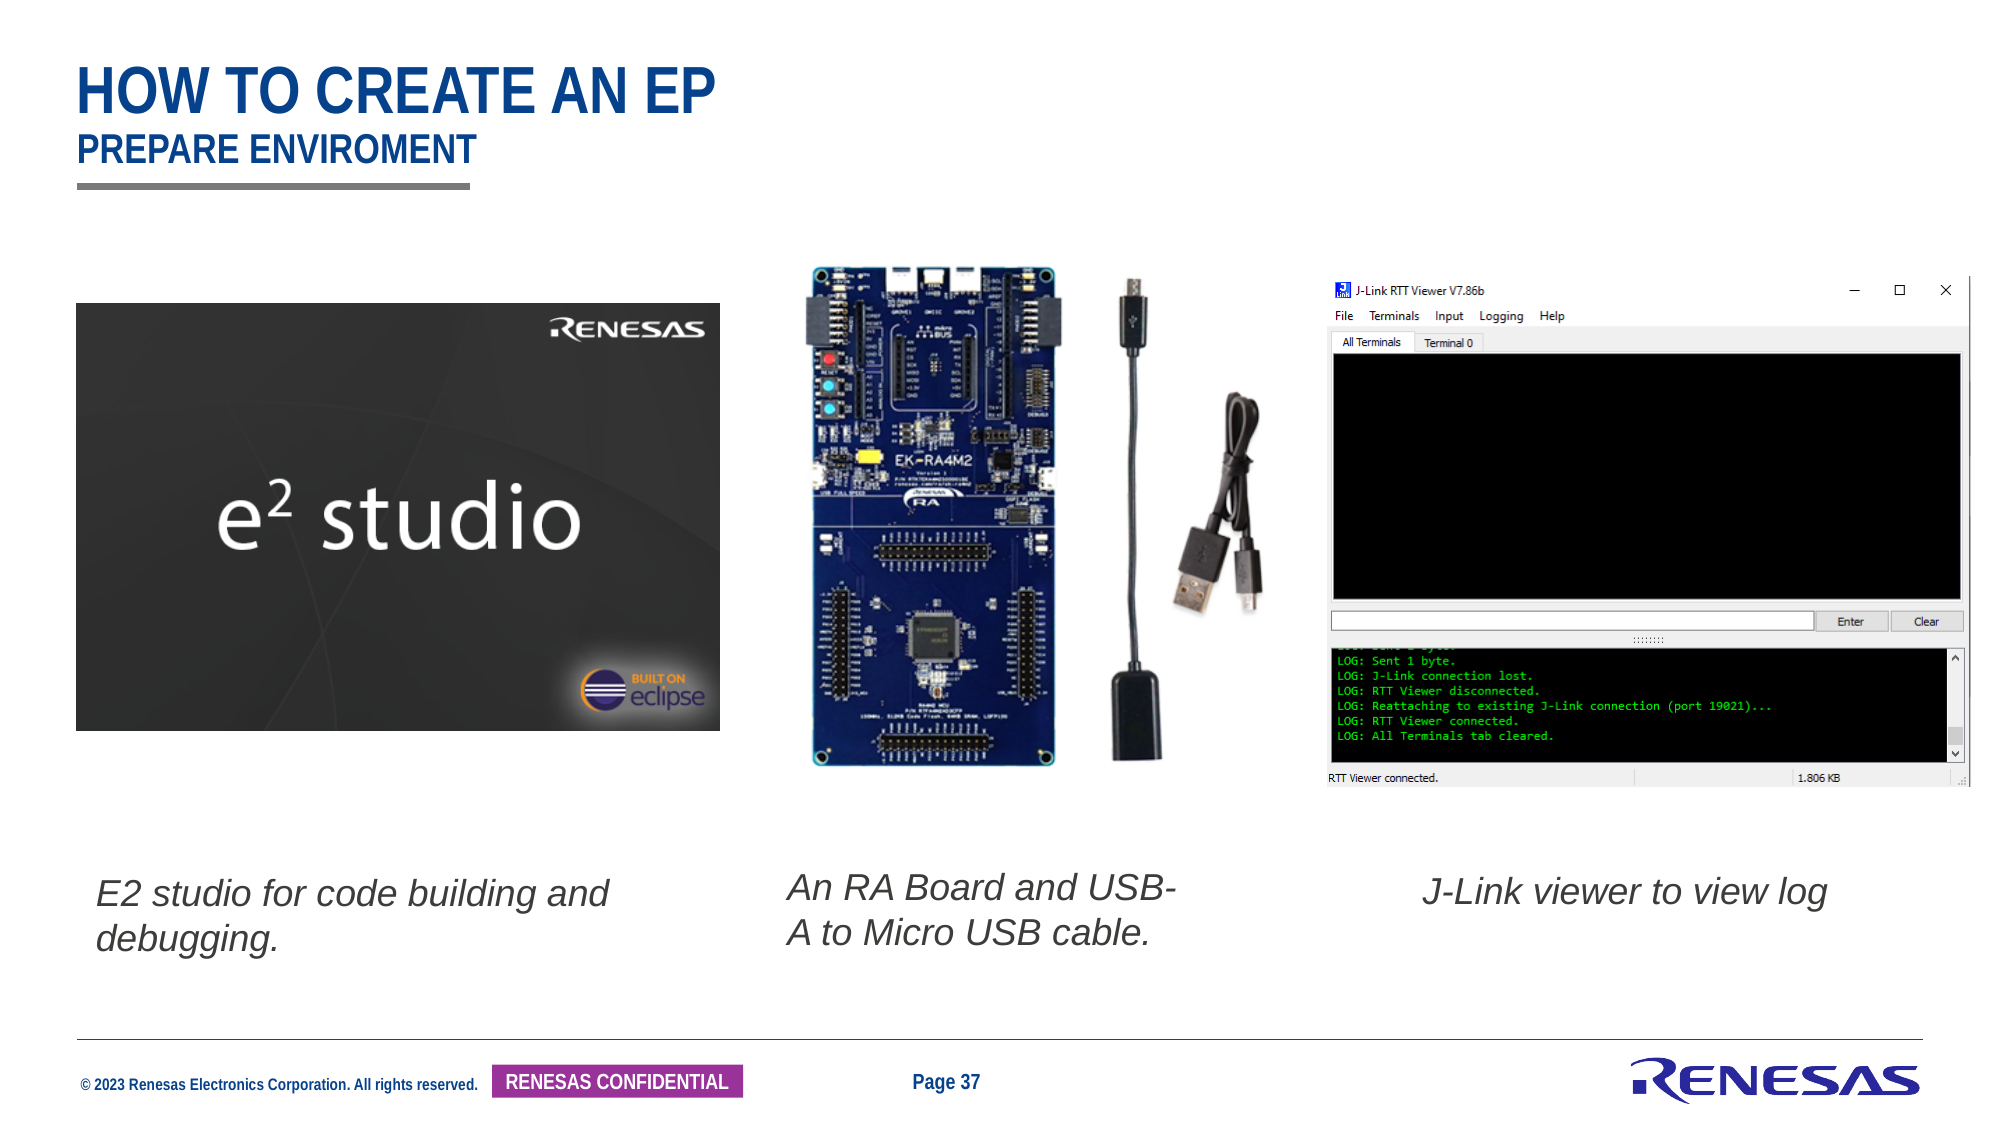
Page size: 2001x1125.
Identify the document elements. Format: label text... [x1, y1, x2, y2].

text_box E2 studio for code building and debugging. [81, 861, 627, 966]
text_box An RA Board and USB-A to Micro USB cable. [772, 855, 1203, 961]
picture [1628, 1055, 1923, 1106]
picture [76, 212, 1971, 822]
text_box J-Link viewer to view log [1407, 859, 1861, 920]
title How to create an ep prepare enviroment [76, 54, 1922, 173]
